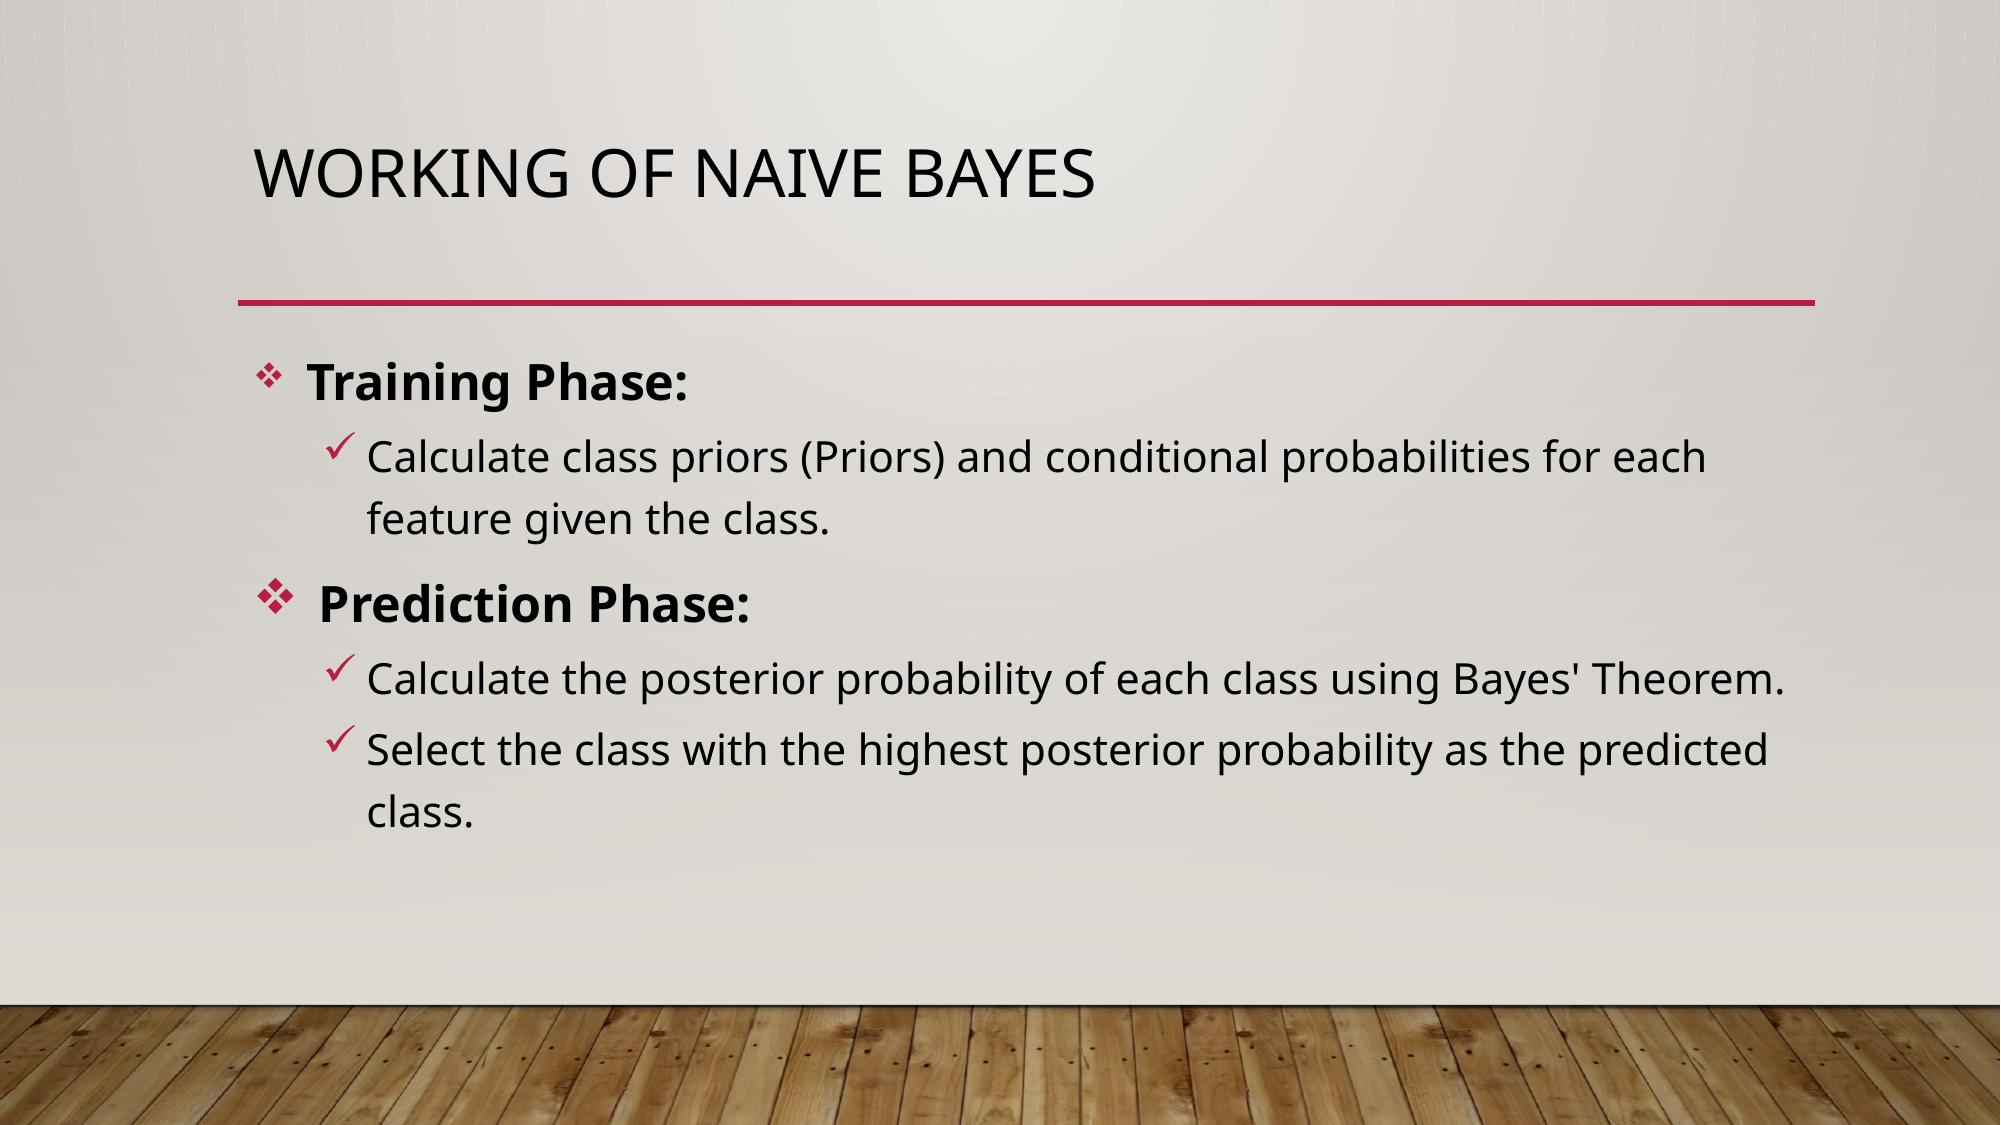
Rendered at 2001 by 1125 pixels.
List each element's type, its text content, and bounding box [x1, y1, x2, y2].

picture [0, 1005, 2000, 1125]
title Working of Naive Bayes [238, 131, 1814, 305]
list Training Phase: Calculate class priors (Priors) and conditional probabilities for each feature given the class. Prediction Phase: Calculate the posterior probability of each class using Bayes' Theorem. Select the class with the highest posterior probability as the predicted class. [238, 330, 1814, 897]
